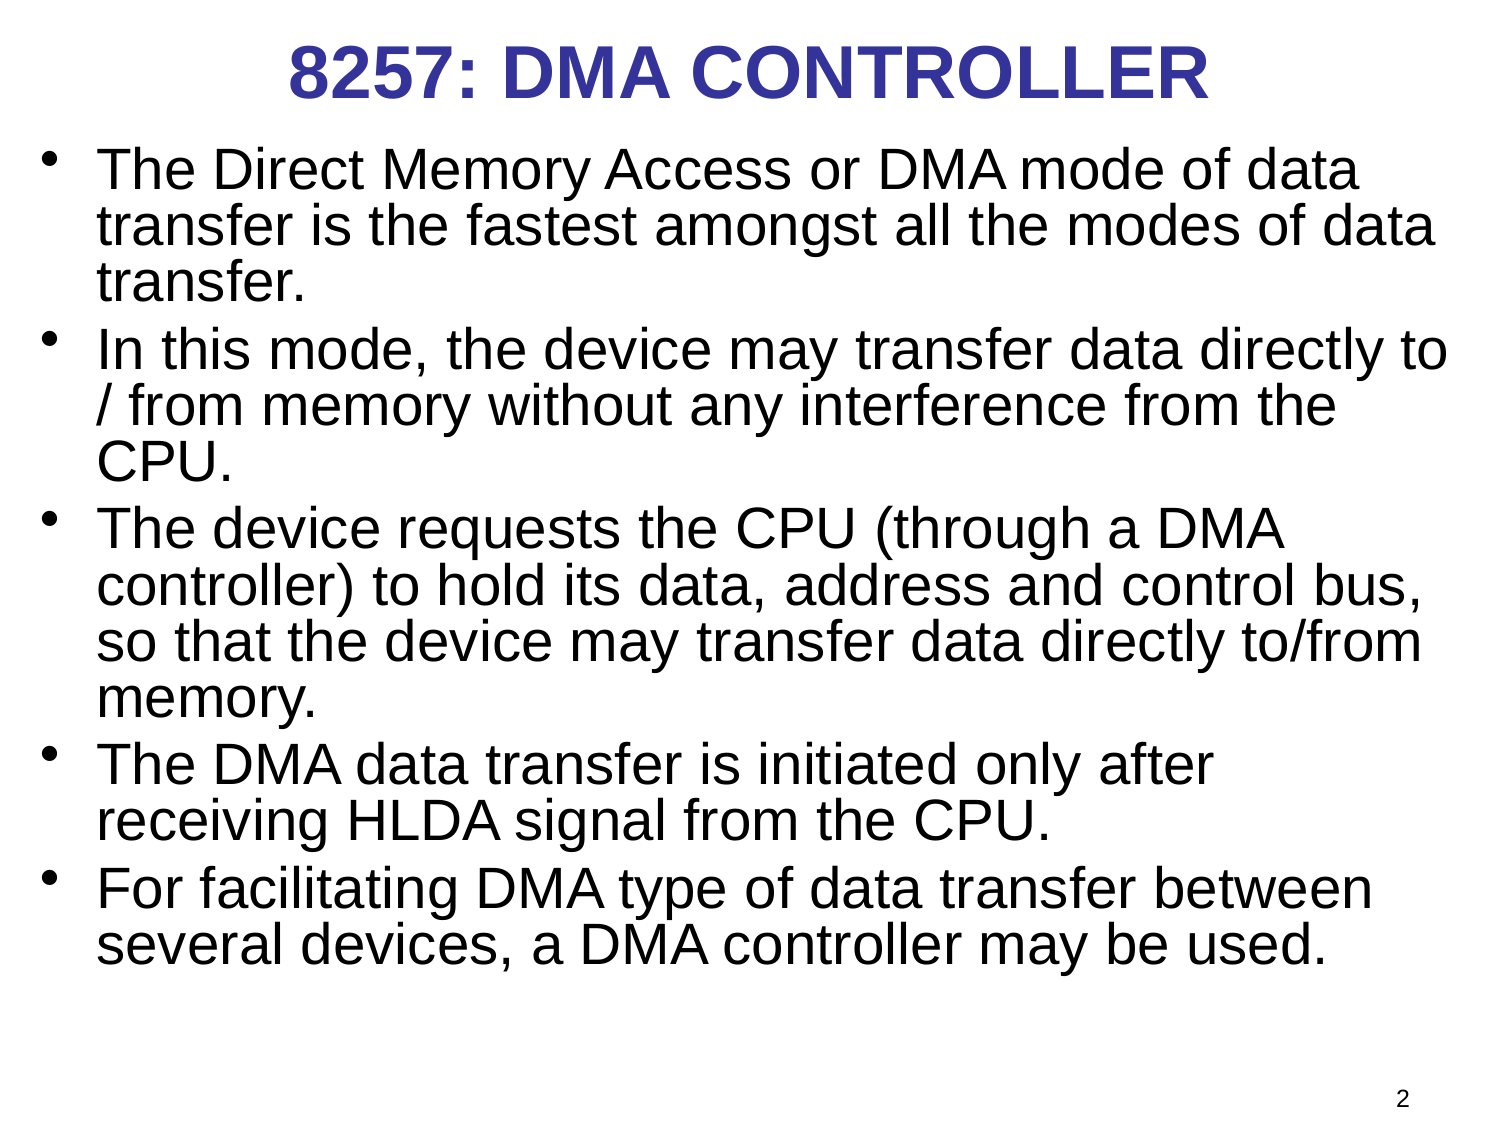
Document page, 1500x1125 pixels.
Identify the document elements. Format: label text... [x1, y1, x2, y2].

slide_number 2 [1074, 1074, 1426, 1103]
title 8257: DMA CONTROLLER [24, 12, 1476, 126]
list The Direct Memory Access or DMA mode of data transfer is the fastest amongst all the modes of data transfer. In this mode, the device may transfer data directly to / from memory without any interference from the CPU. The device requests the CPU (through a DMA controller) to hold its data, address and control bus, so that the device may transfer data directly to/from memory. The DMA data transfer is initiated only after receiving HLDA signal from the CPU. For facilitating DMA type of data transfer between several devices, a DMA controller may be used. [24, 137, 1476, 1051]
